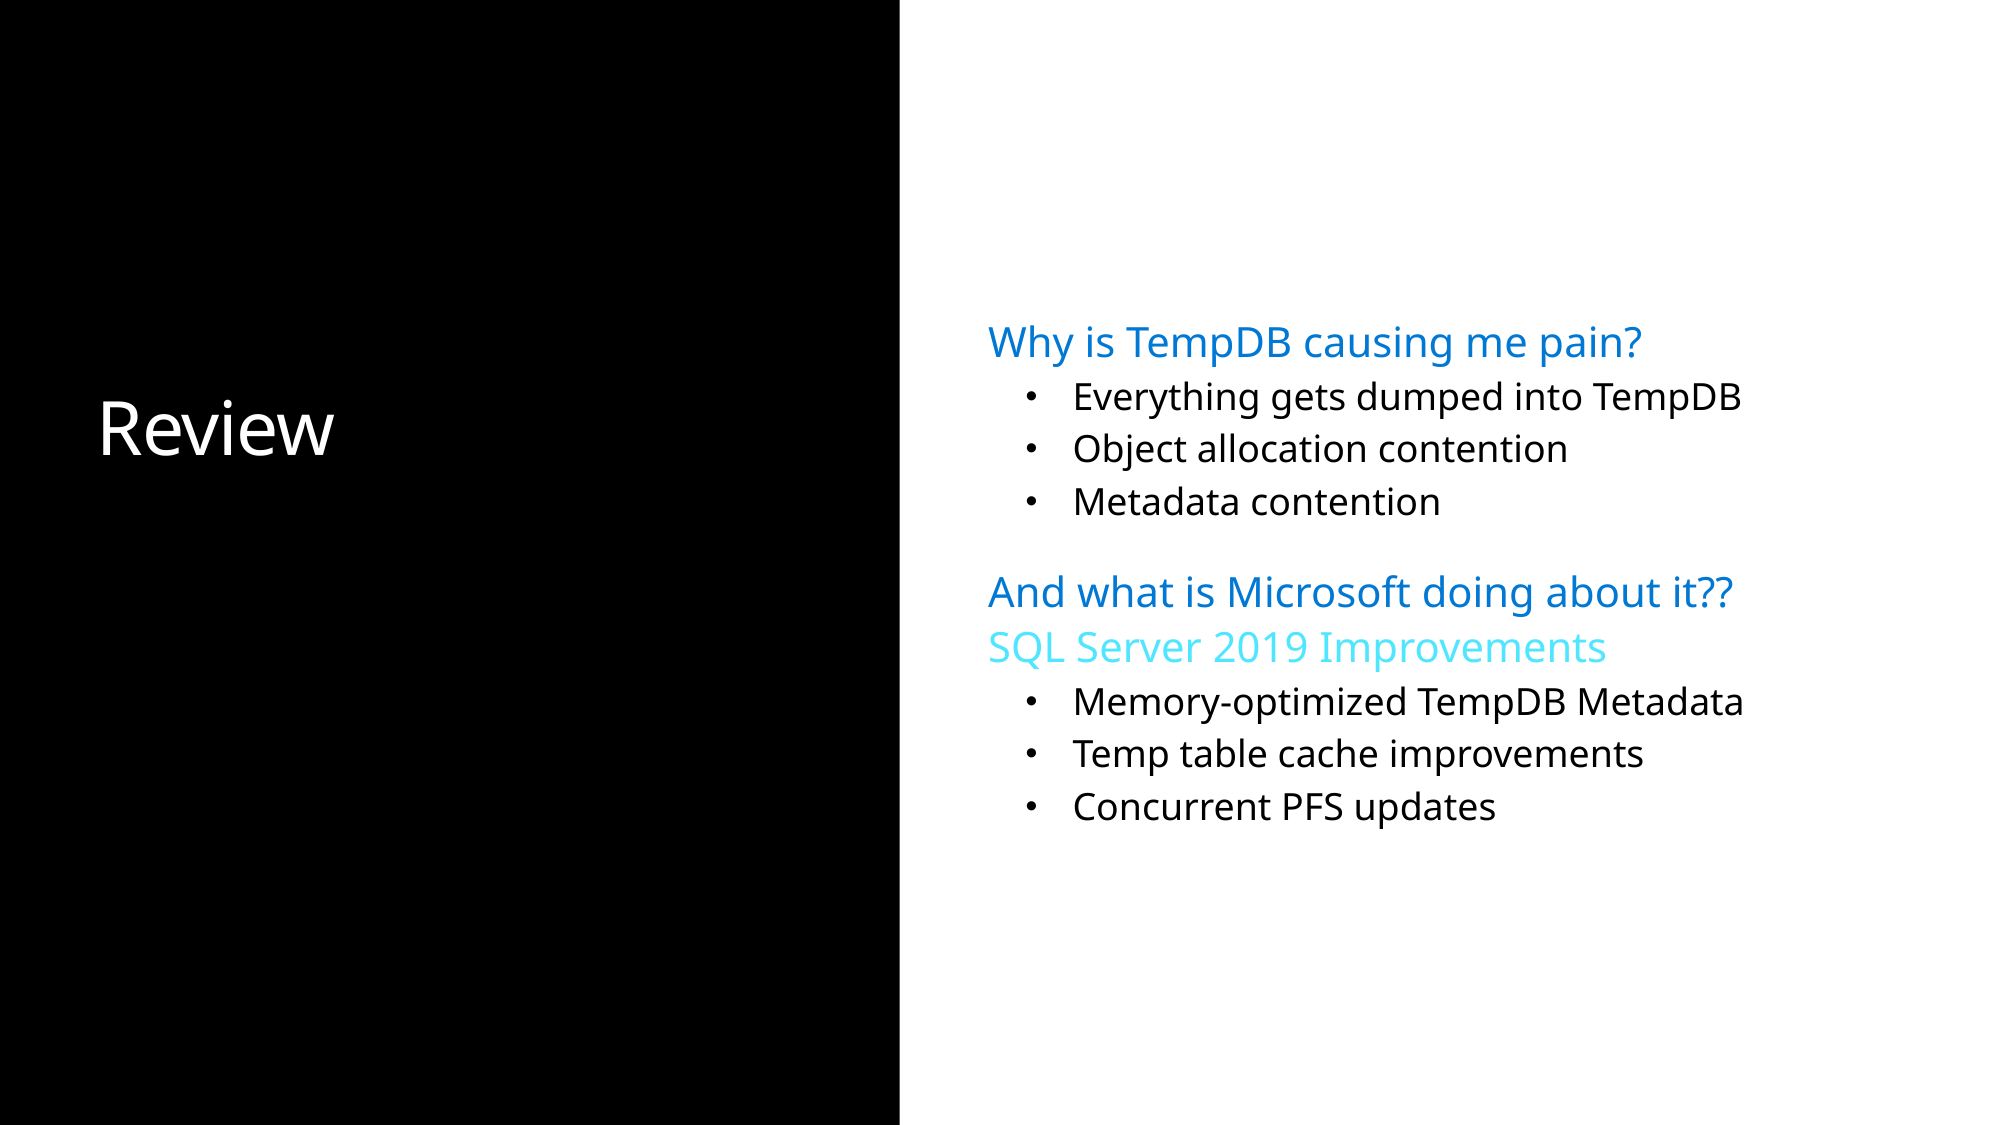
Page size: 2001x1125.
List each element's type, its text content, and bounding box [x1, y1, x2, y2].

title Review [96, 380, 814, 563]
list Why is TempDB causing me pain? Everything gets dumped into TempDB Object allocation contention Metadata contention And what is Microsoft doing about it?? SQL Server 2019 Improvements Memory-optimized TempDB Metadata Temp table cache improvements Concurrent PFS updates [988, 294, 1888, 845]
